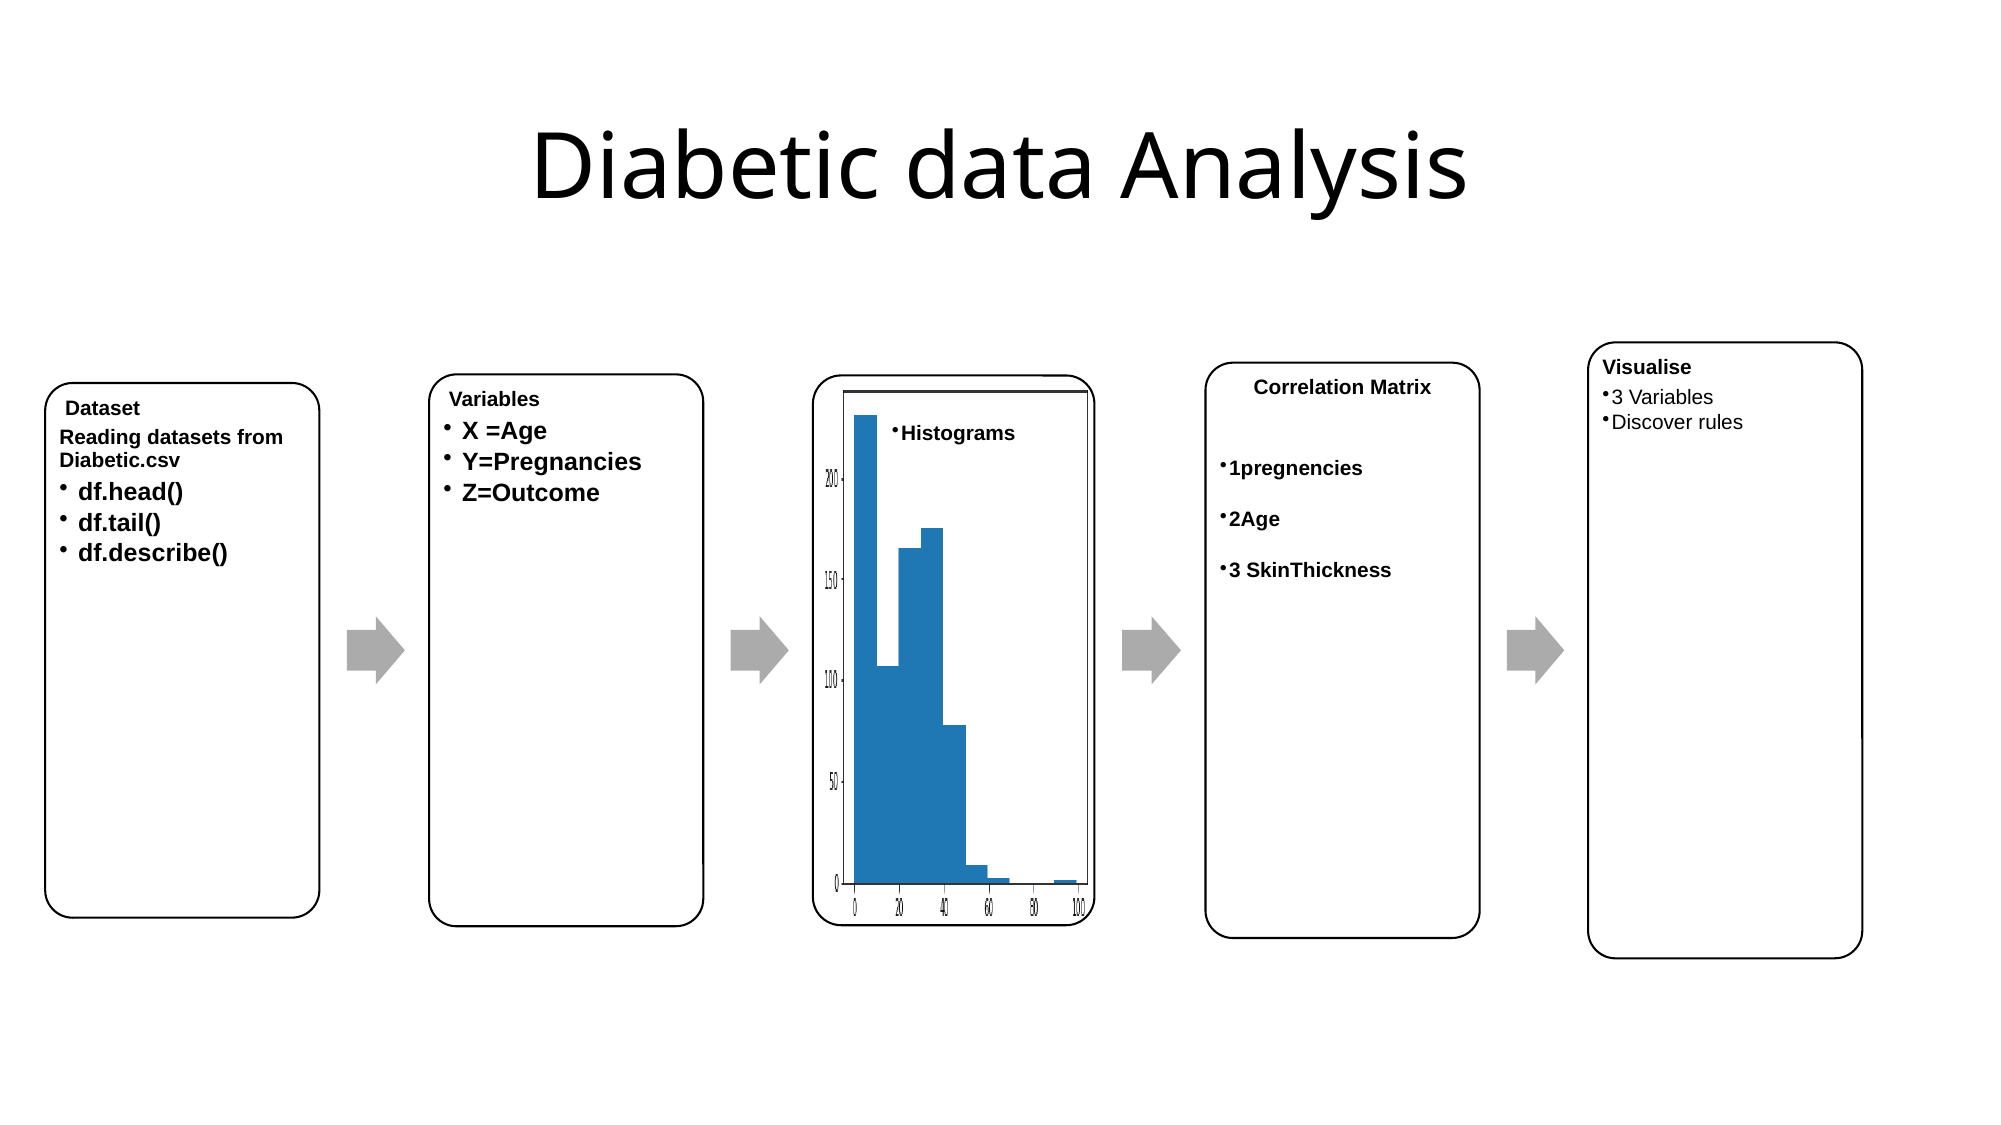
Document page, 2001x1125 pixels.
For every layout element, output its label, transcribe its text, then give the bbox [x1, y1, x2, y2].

title Diabetic data Analysis [137, 59, 1863, 224]
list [44, 224, 1863, 1076]
